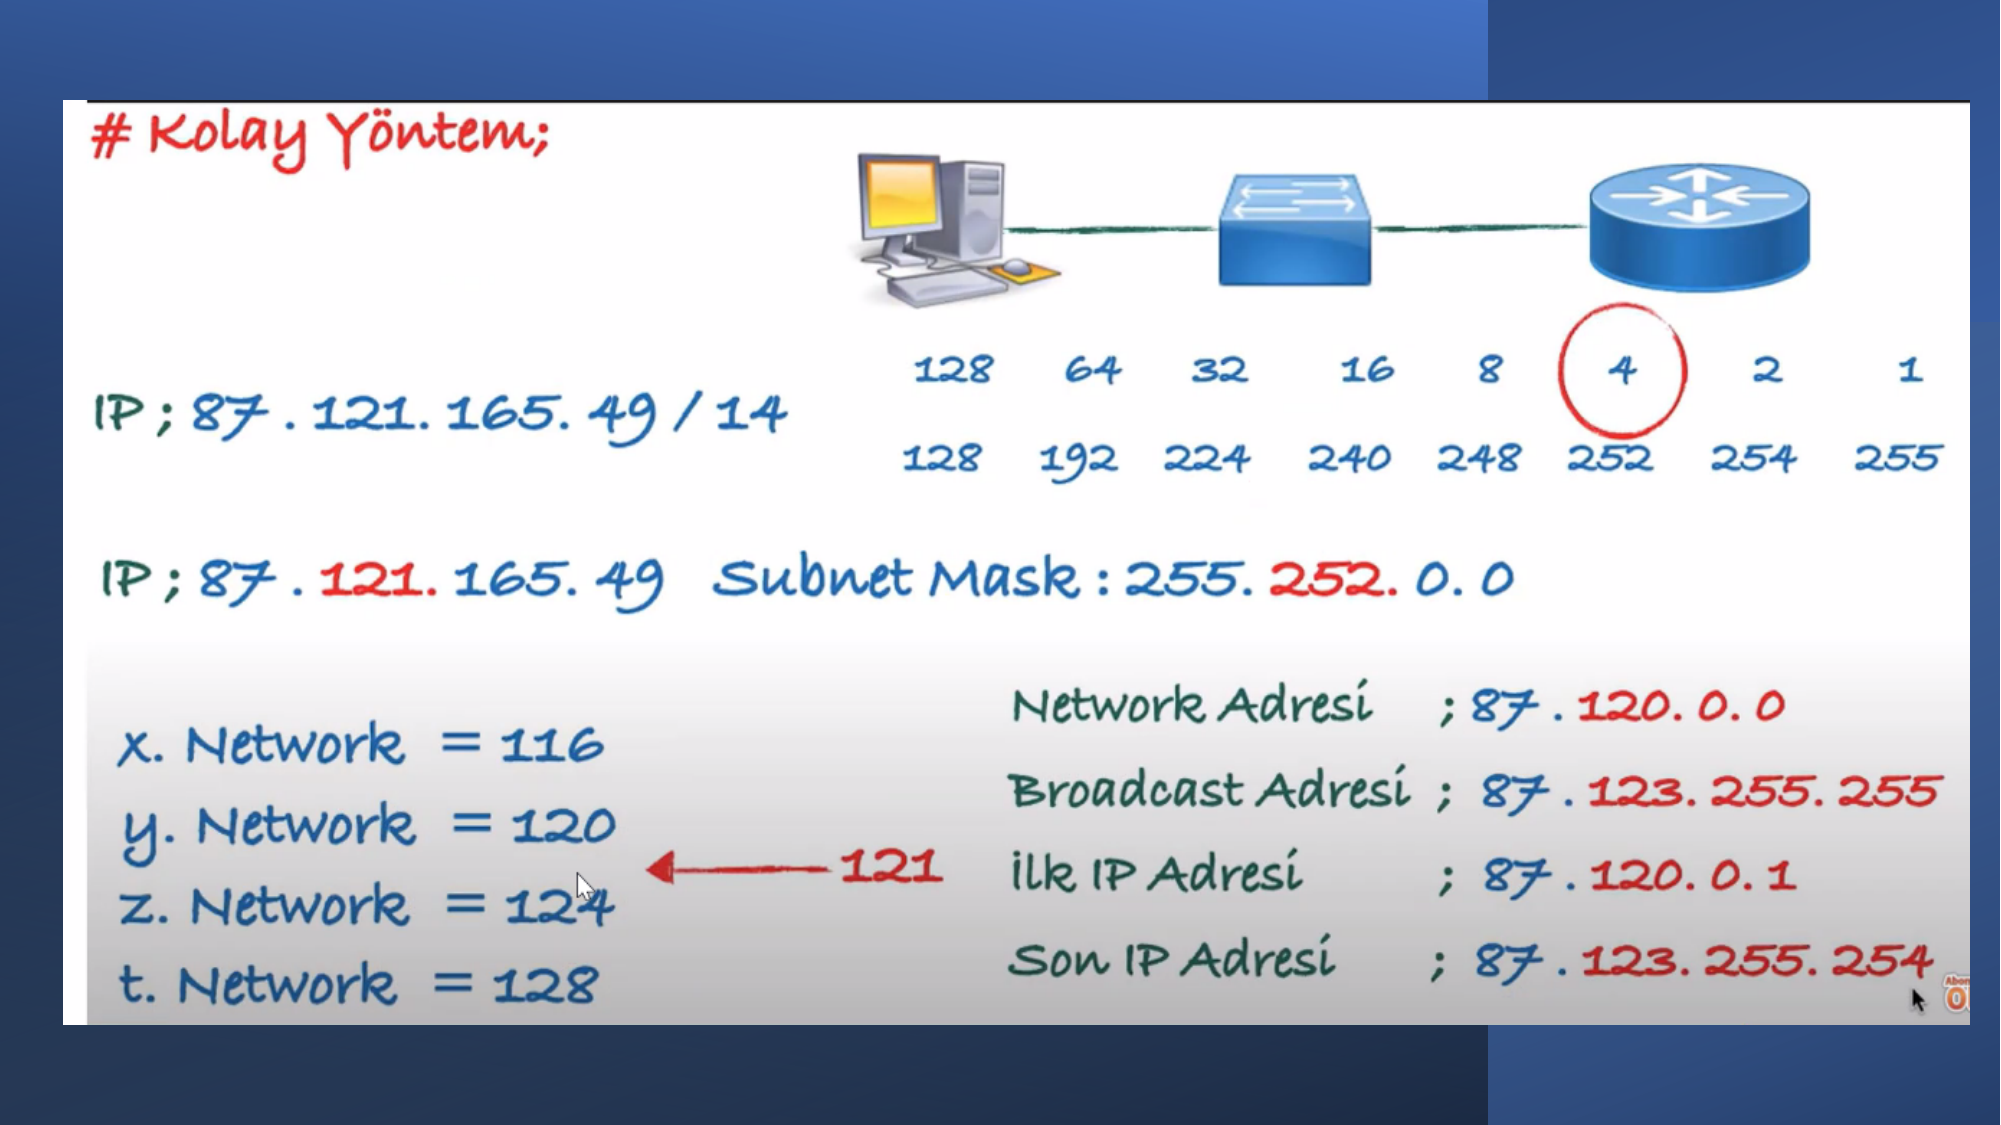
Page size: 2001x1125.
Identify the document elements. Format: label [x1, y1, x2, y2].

text_box [0, 321, 2000, 1125]
text_box [1489, 0, 2000, 321]
picture [63, 100, 1970, 1025]
text_box [0, 0, 1489, 321]
